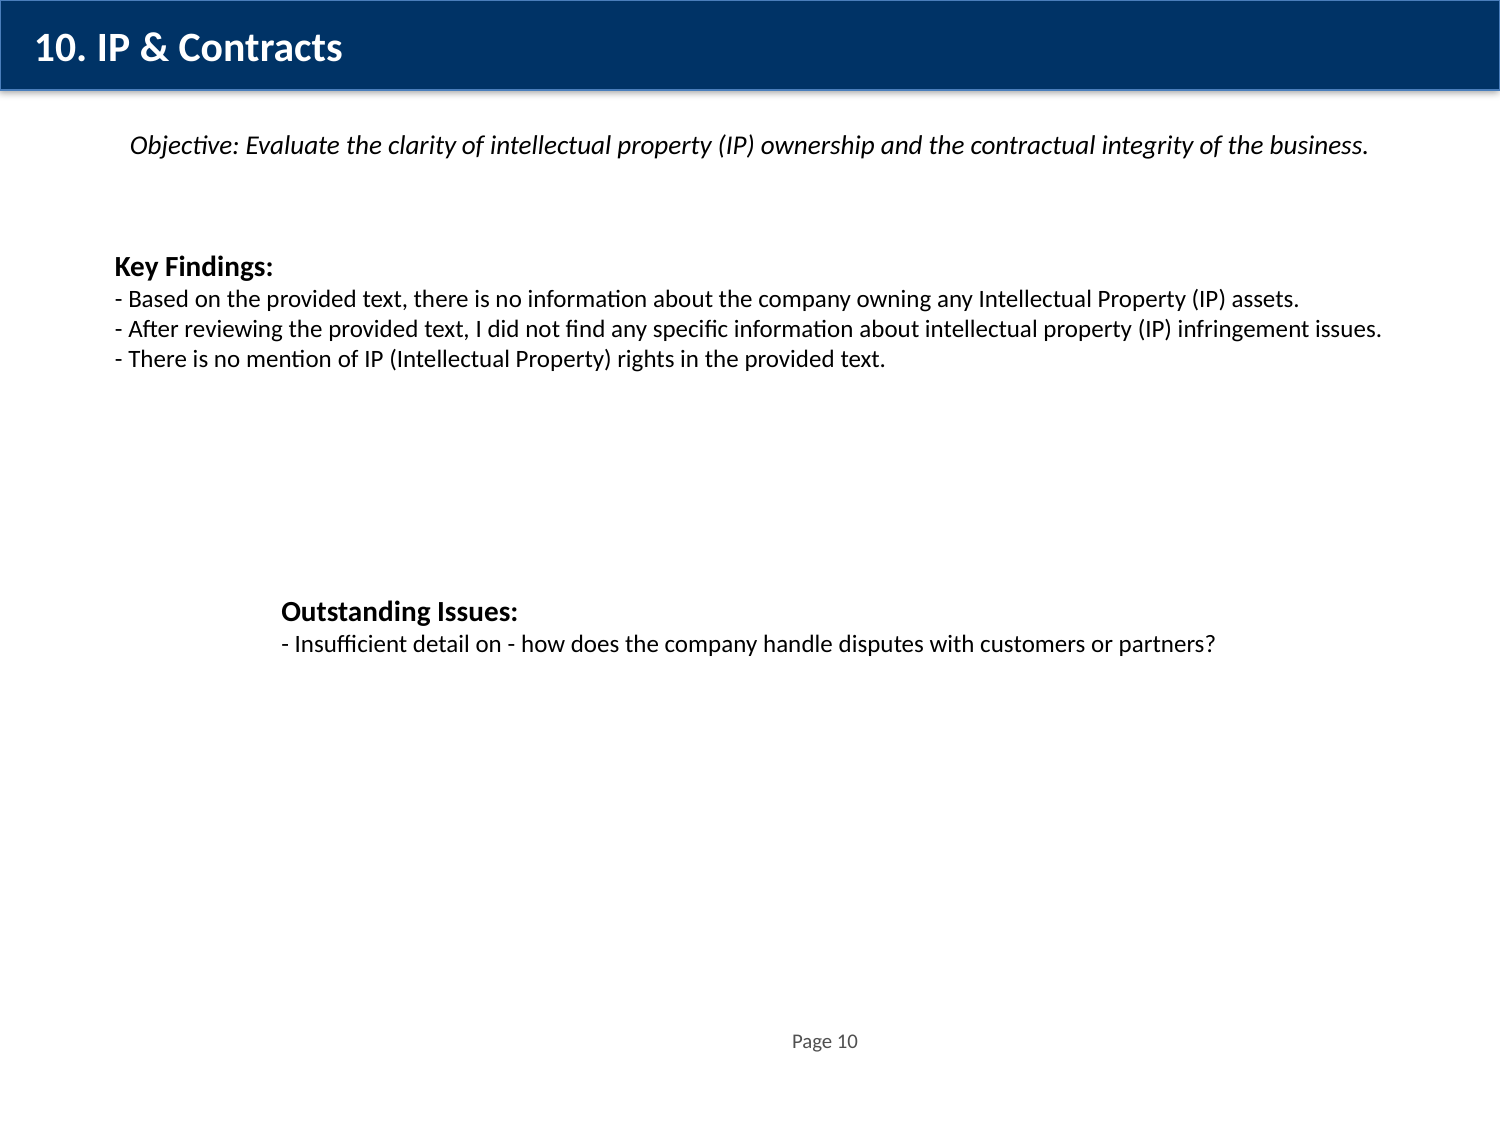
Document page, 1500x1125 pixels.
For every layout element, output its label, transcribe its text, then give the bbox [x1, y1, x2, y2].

text_box Objective: Evaluate the clarity of intellectual property (IP) ownership and the contractual integrity of the business. [115, 119, 1385, 168]
text_box Outstanding Issues: - Insufficient detail on - how does the company handle disputes with customers or partners? [266, 585, 1234, 665]
text_box Key Findings: - Based on the provided text, there is no information about the company owning any Intellectual Property (IP) assets. - After reviewing the provided text, I did not find any specific information about intellectual property (IP) infringement issues. - There is no mention of IP (Intellectual Property) rights in the provided text. [100, 239, 1400, 380]
text_box 10. IP & Contracts [0, 0, 1500, 91]
text_box Page 10 [777, 1020, 873, 1060]
